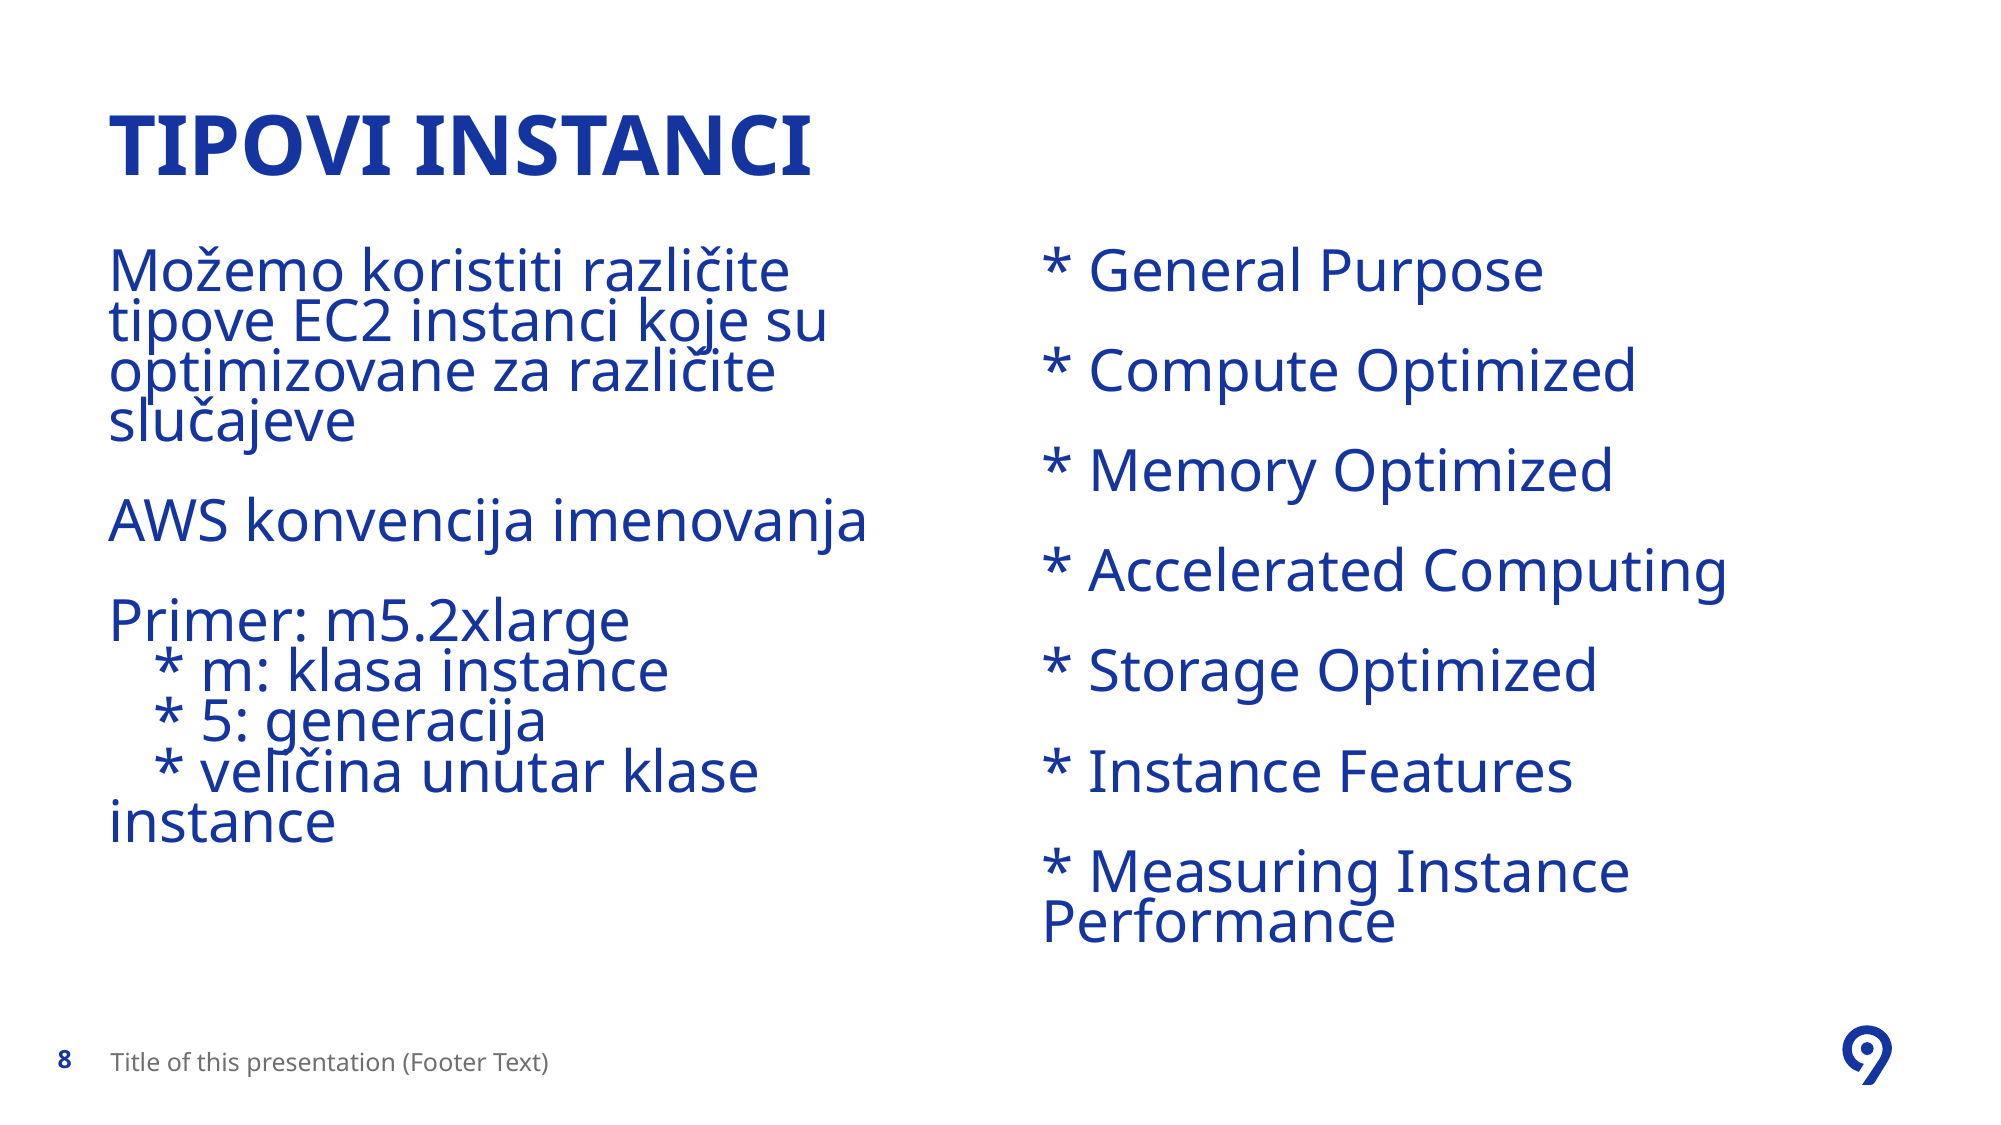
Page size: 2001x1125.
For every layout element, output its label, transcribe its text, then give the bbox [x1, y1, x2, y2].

title TIpovi instanci [108, 84, 1891, 225]
list * General Purpose * Compute Optimized * Memory Optimized * Accelerated Computing * Storage Optimized * Instance Features * Measuring Instance Performance [1041, 253, 1892, 988]
slide_number 8 [57, 1045, 103, 1077]
list Možemo koristiti različite tipove EC2 instanci koje su optimizovane za različite slučajeve AWS konvencija imenovanja Primer: m5.2xlarge * m: klasa instance * 5: generacija * veličina unutar klase instance [108, 253, 959, 988]
footer Title of this presentation (Footer Text) [110, 1045, 1573, 1077]
